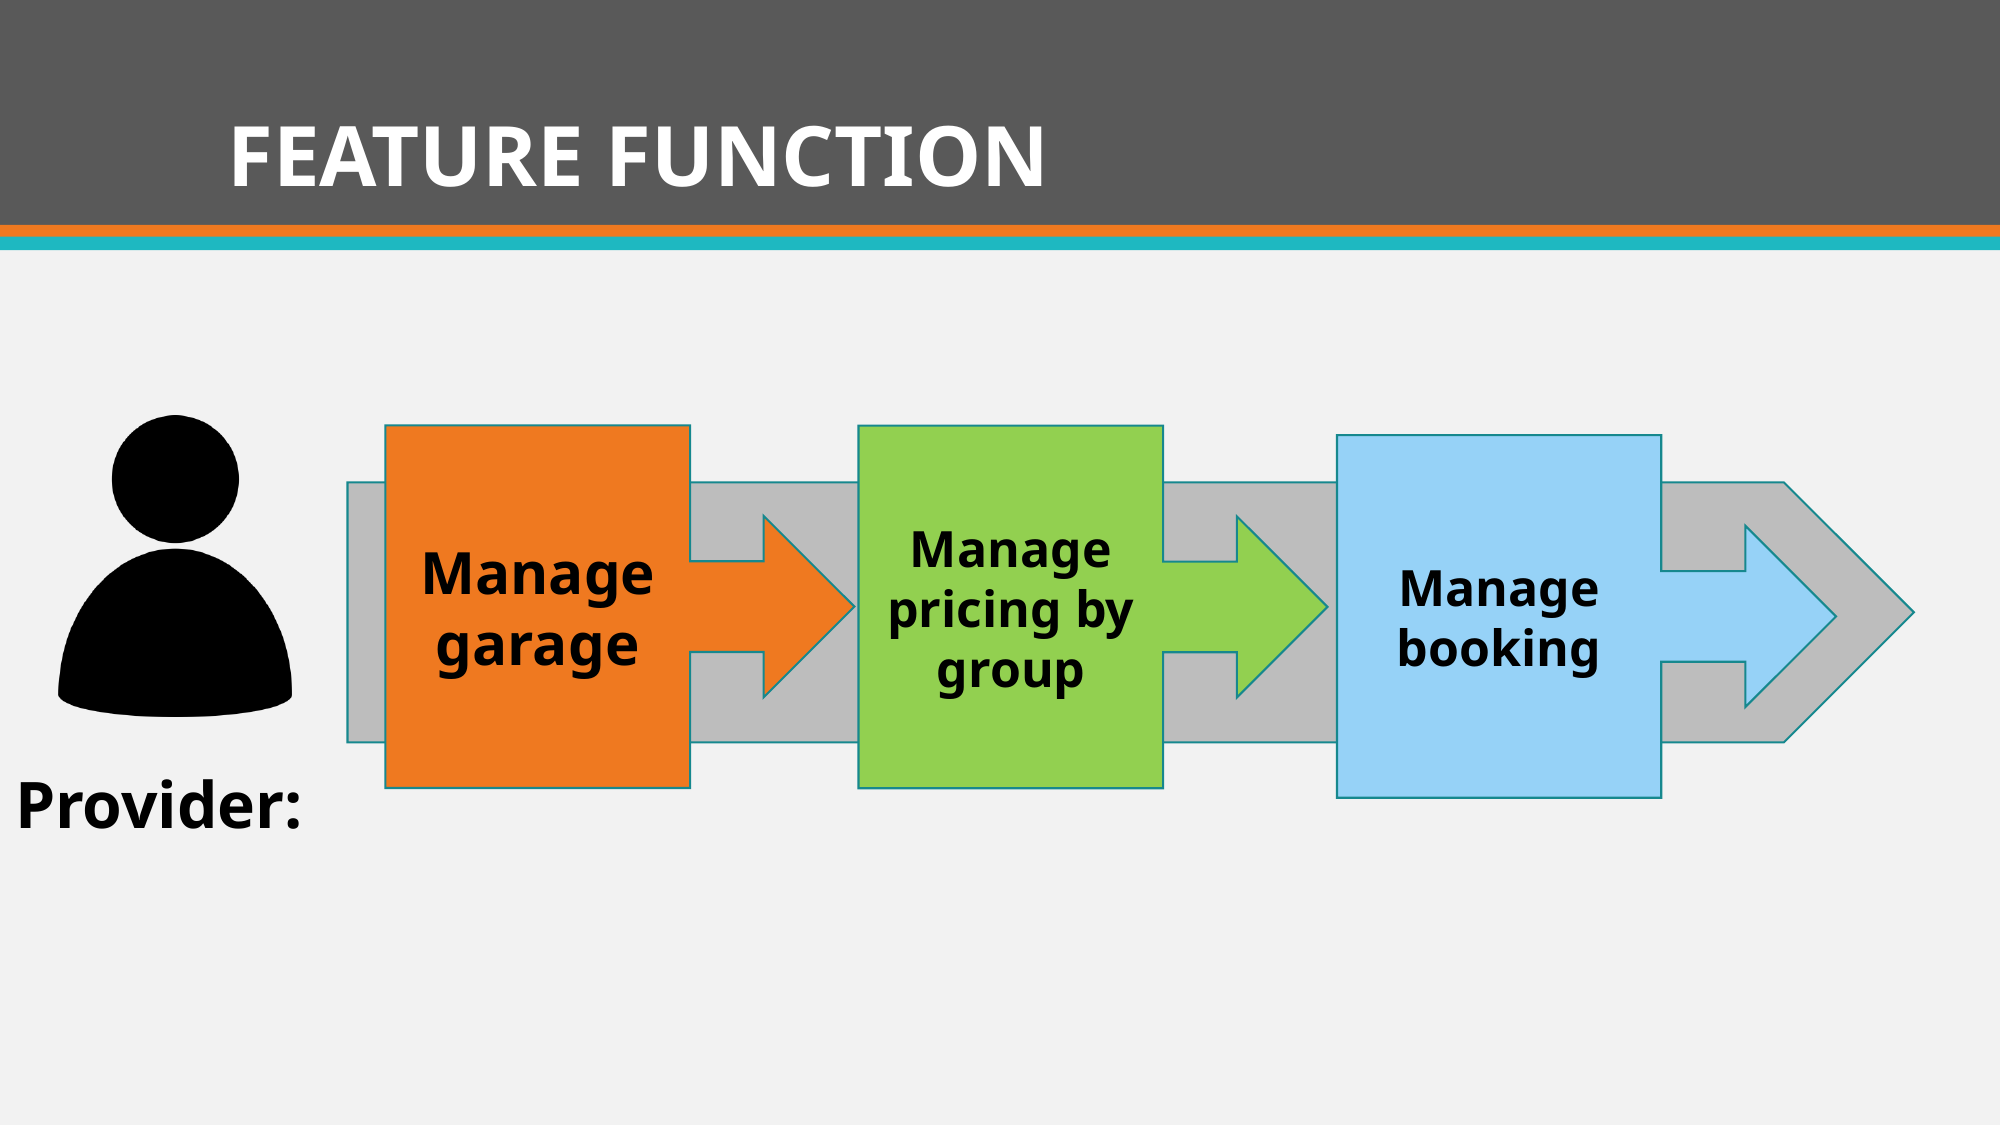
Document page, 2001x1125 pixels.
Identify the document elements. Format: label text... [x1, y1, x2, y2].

text_box Manage booking [1335, 434, 1838, 799]
text_box [1165, 481, 1335, 744]
text_box Manage pricing by group [857, 424, 1329, 790]
text_box [692, 481, 857, 744]
text_box [1663, 481, 1916, 744]
title FEATURE FUNCTION [212, 41, 1788, 212]
picture [58, 415, 292, 717]
text_box Manage garage [384, 424, 856, 790]
text_box [346, 481, 384, 744]
text_box Provider: [0, 765, 367, 851]
